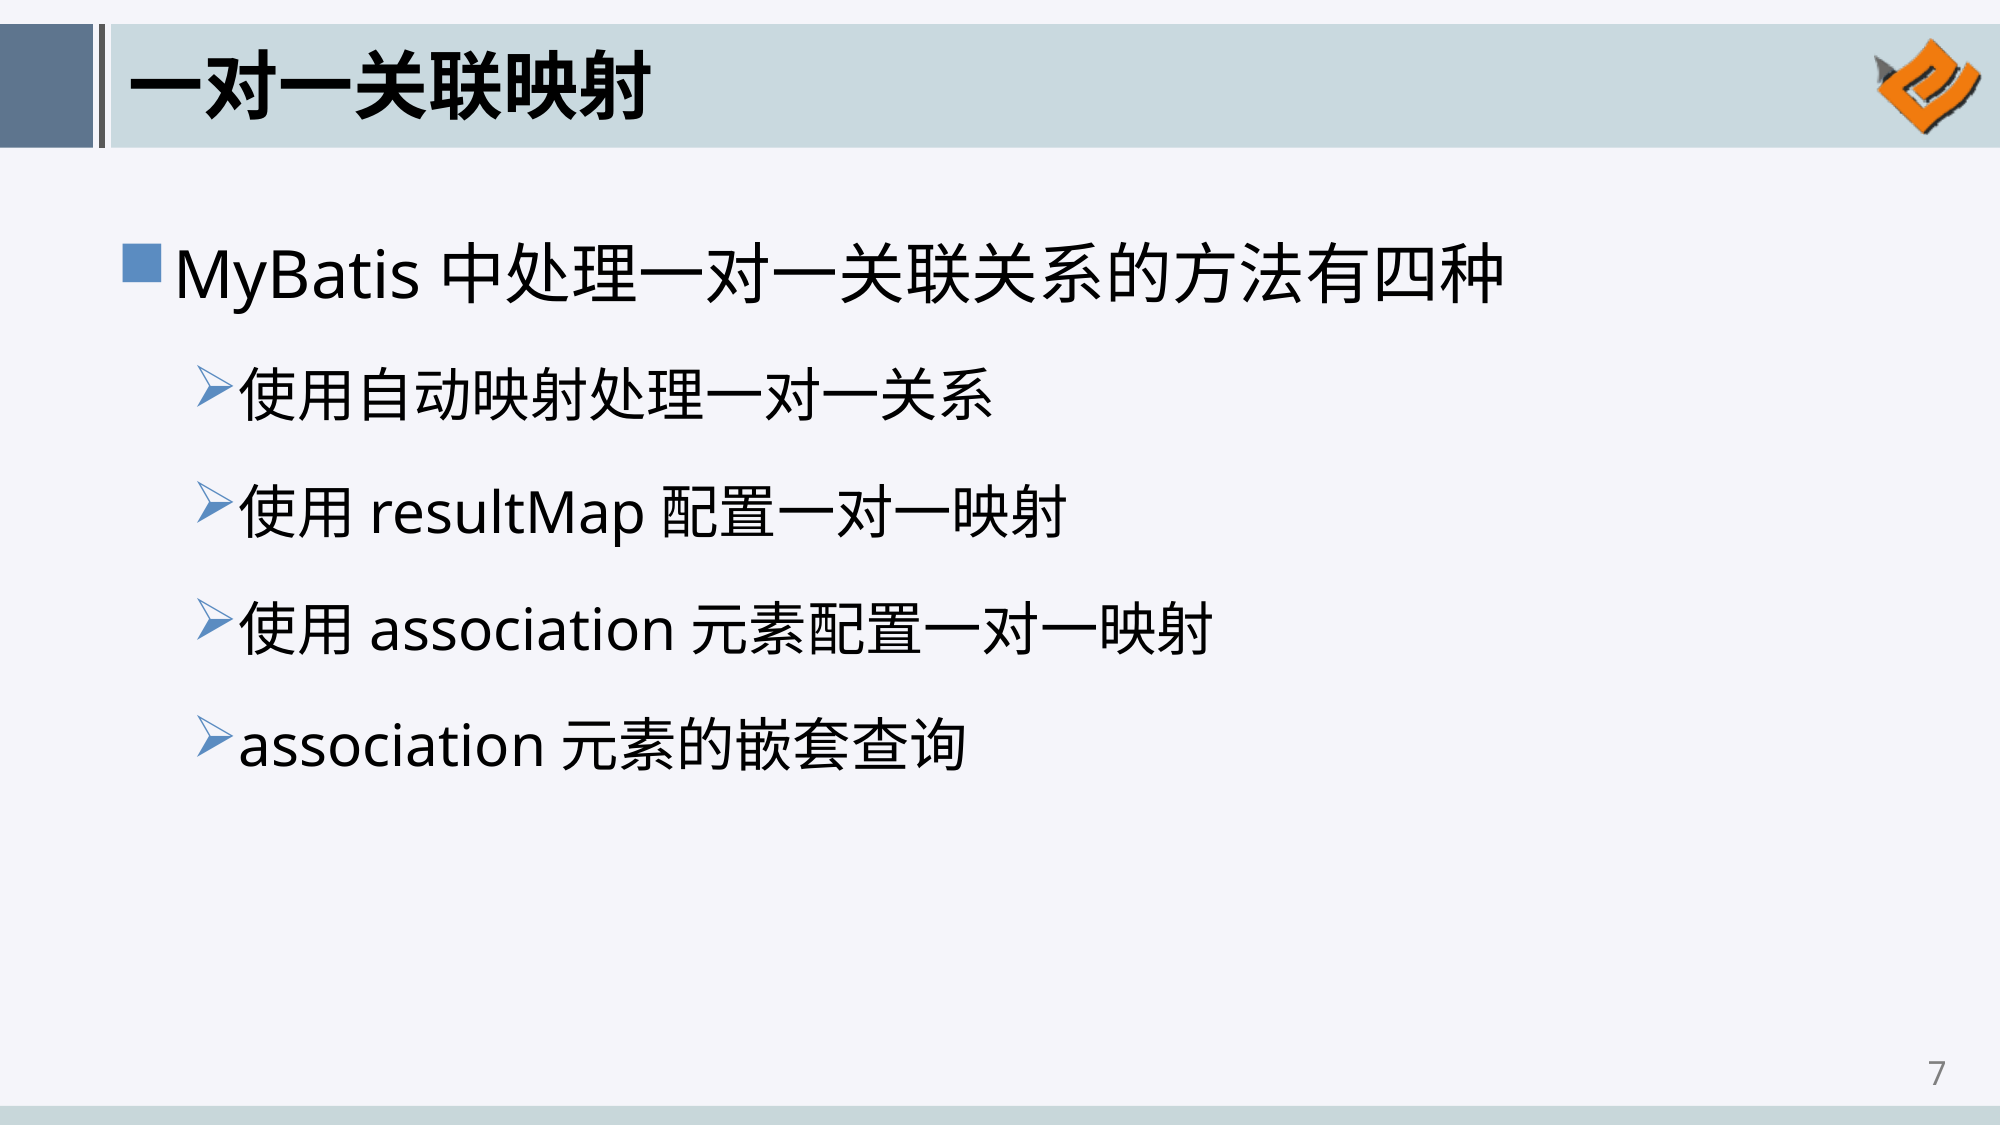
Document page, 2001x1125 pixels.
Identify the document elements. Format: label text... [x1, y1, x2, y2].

title 一对一关联映射 [114, 30, 1845, 141]
list MyBatis中处理一对一关联关系的方法有四种 使用自动映射处理一对一关系 使用resultMap配置一对一映射 使用association元素配置一对一映射 association元素的嵌套查询 [102, 184, 1898, 1035]
picture [1874, 38, 1981, 134]
